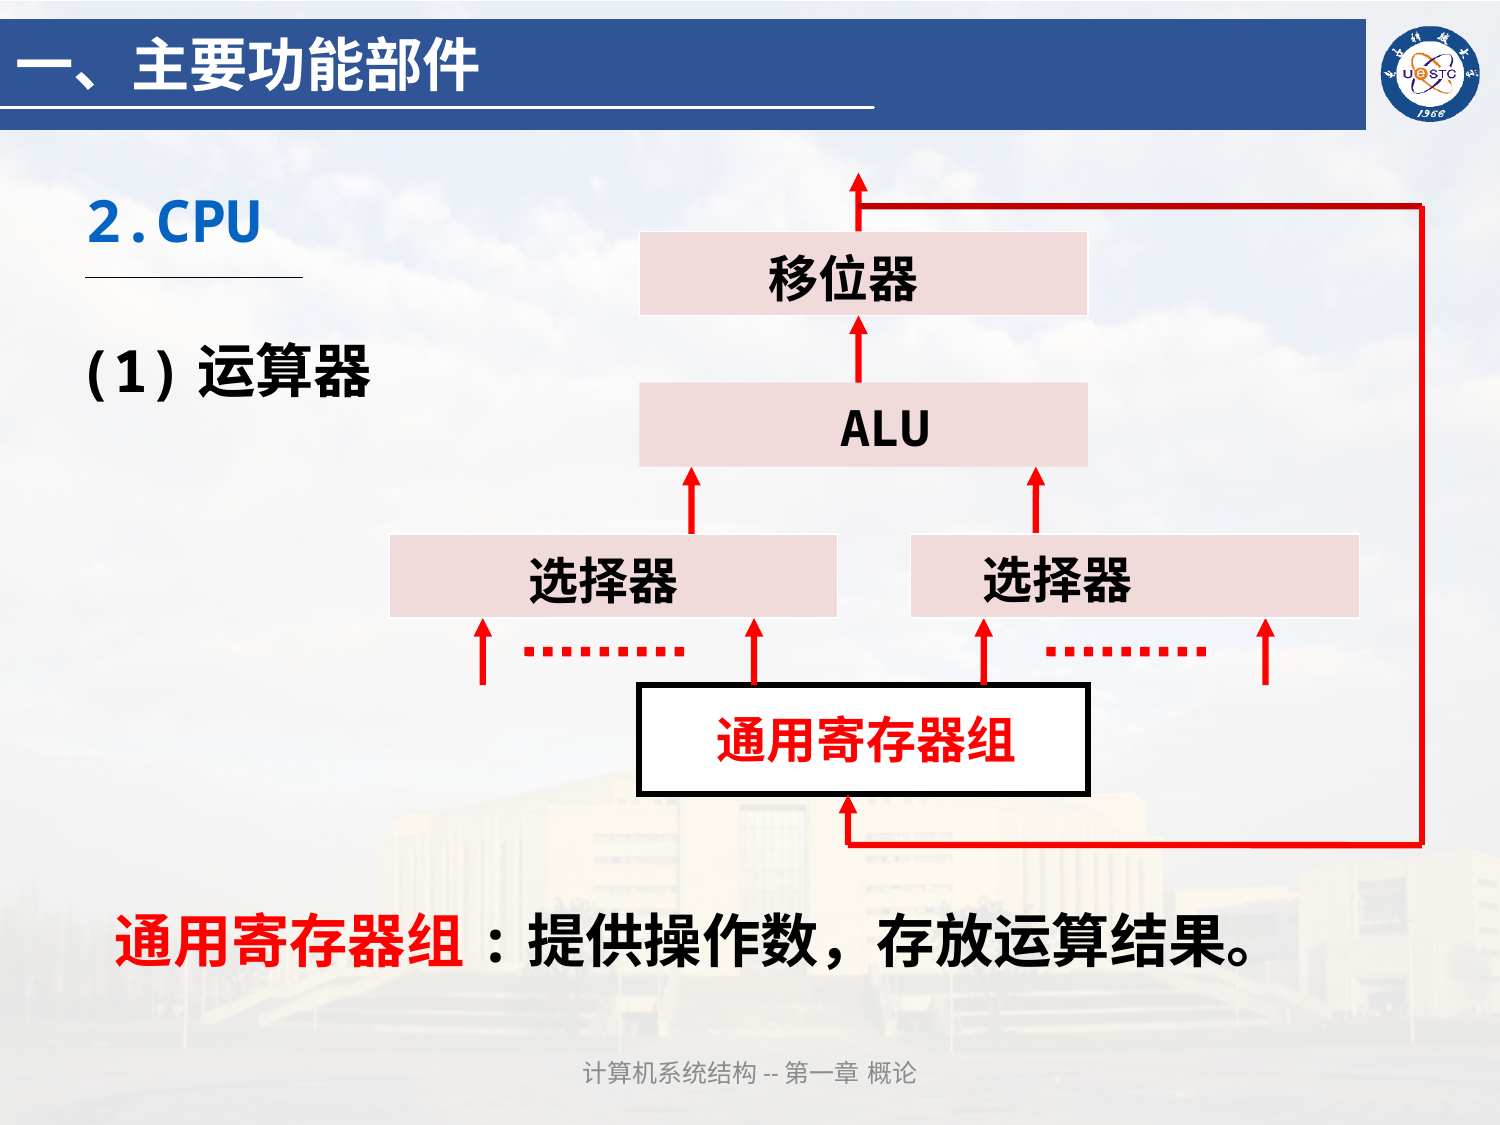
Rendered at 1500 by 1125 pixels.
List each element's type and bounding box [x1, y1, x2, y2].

picture [0, 0, 1500, 1125]
text_box [388, 172, 1422, 846]
